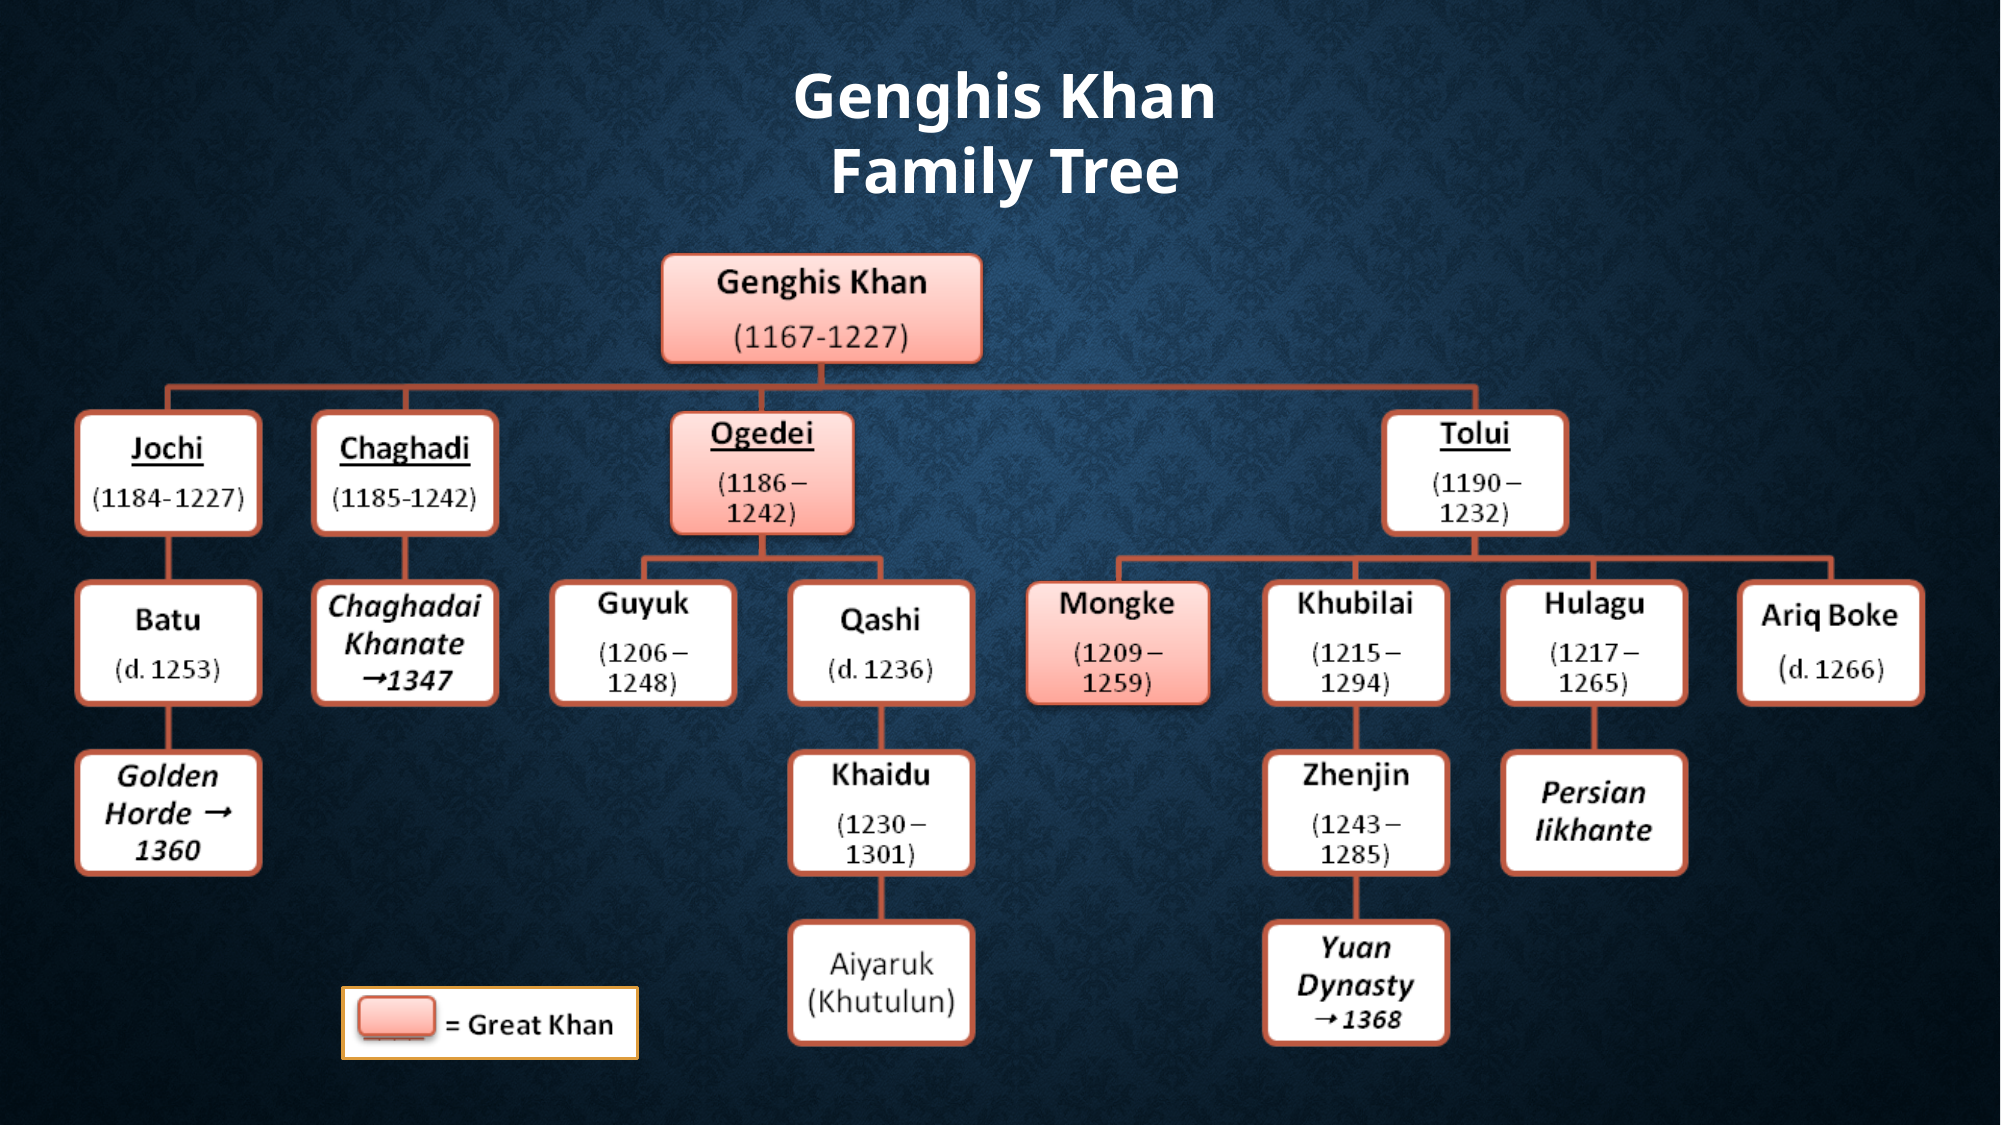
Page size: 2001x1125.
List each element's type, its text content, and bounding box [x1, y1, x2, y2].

text_box Genghis Khan Family Tree [407, 50, 1604, 218]
picture [73, 225, 1927, 1075]
